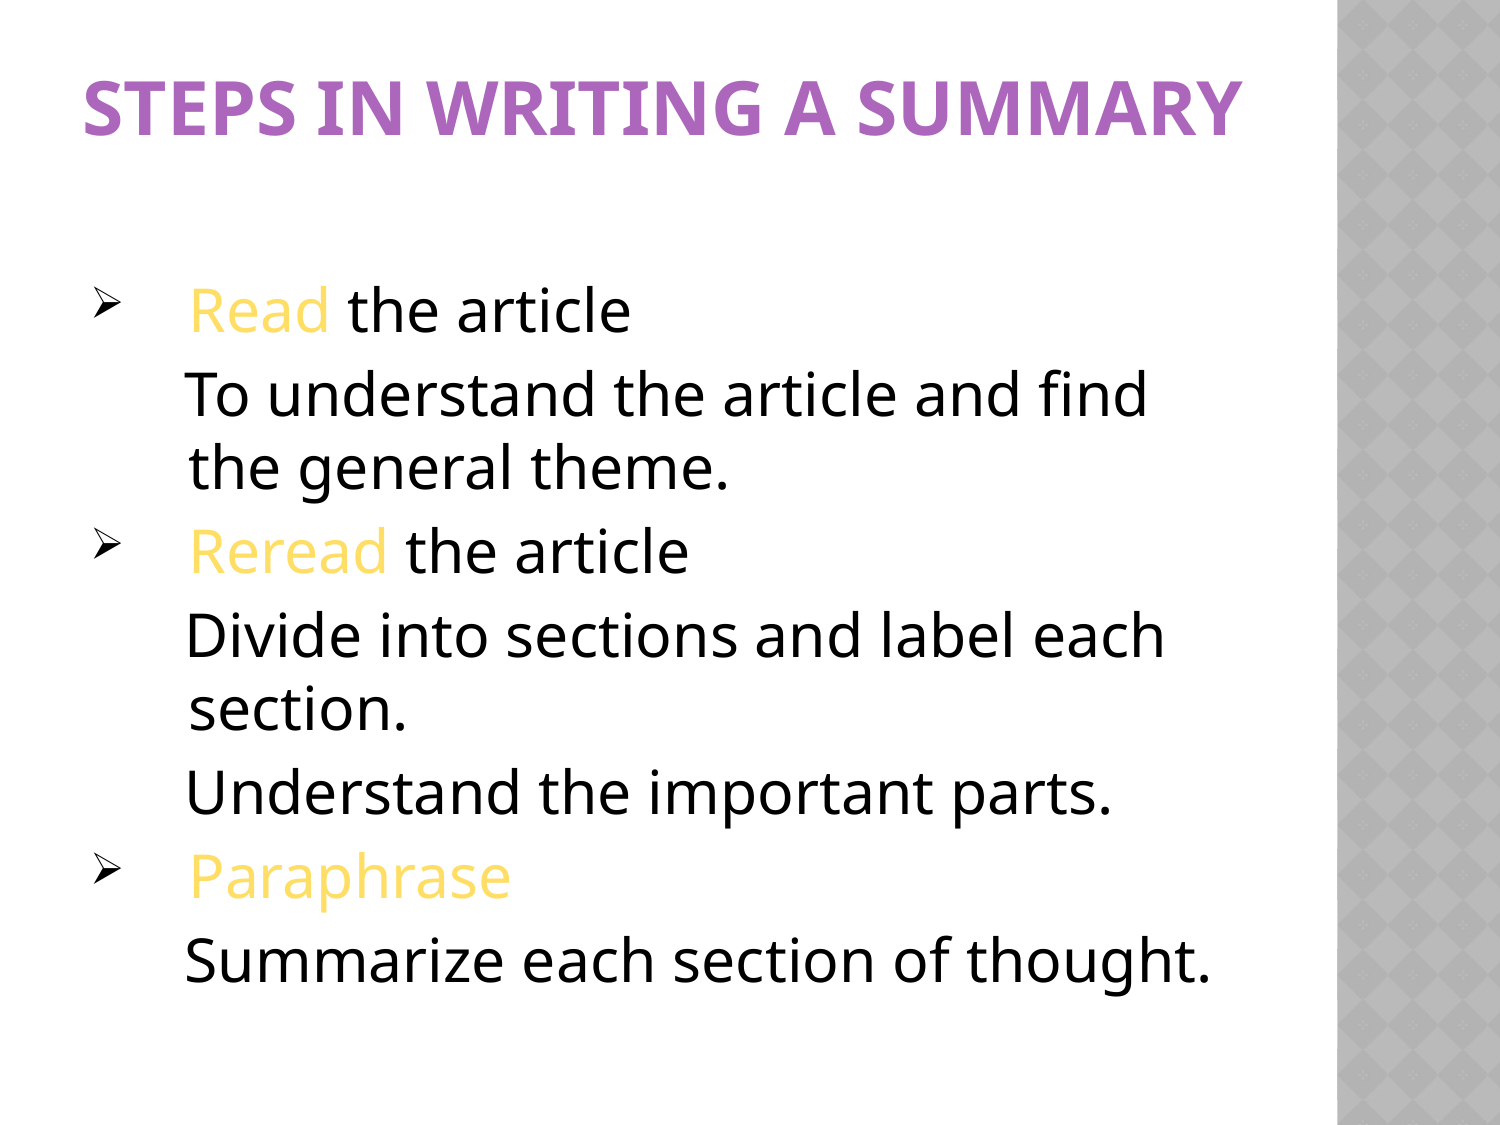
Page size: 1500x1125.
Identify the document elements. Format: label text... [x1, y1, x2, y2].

title Steps in writing a summary [75, 52, 1263, 241]
list Read the article To understand the article and find the general theme. Reread the article Divide into sections and label each section. Understand the important parts. Paraphrase Summarize each section of thought. [75, 264, 1263, 1060]
